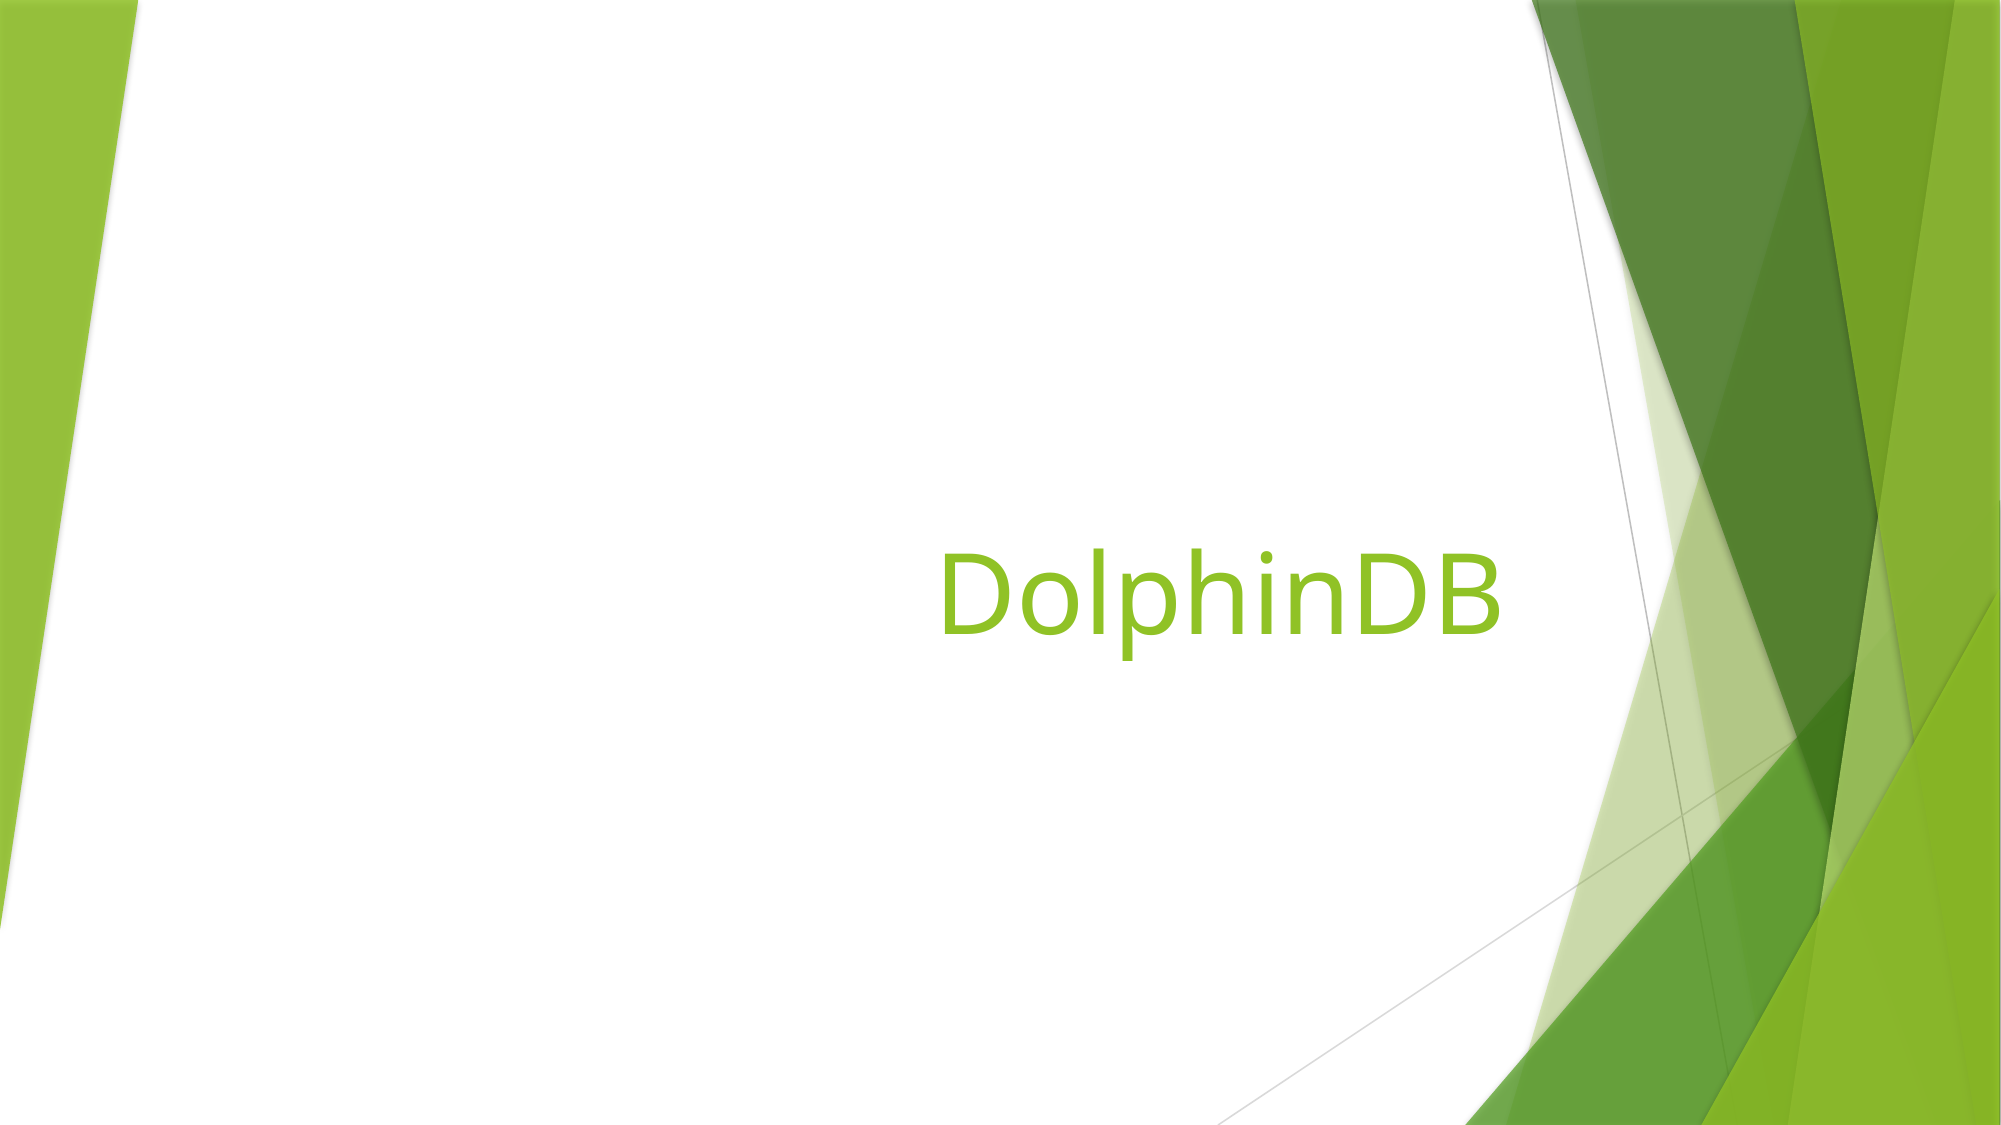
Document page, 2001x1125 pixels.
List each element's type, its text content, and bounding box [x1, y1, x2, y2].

title DolphinDB [247, 394, 1522, 665]
